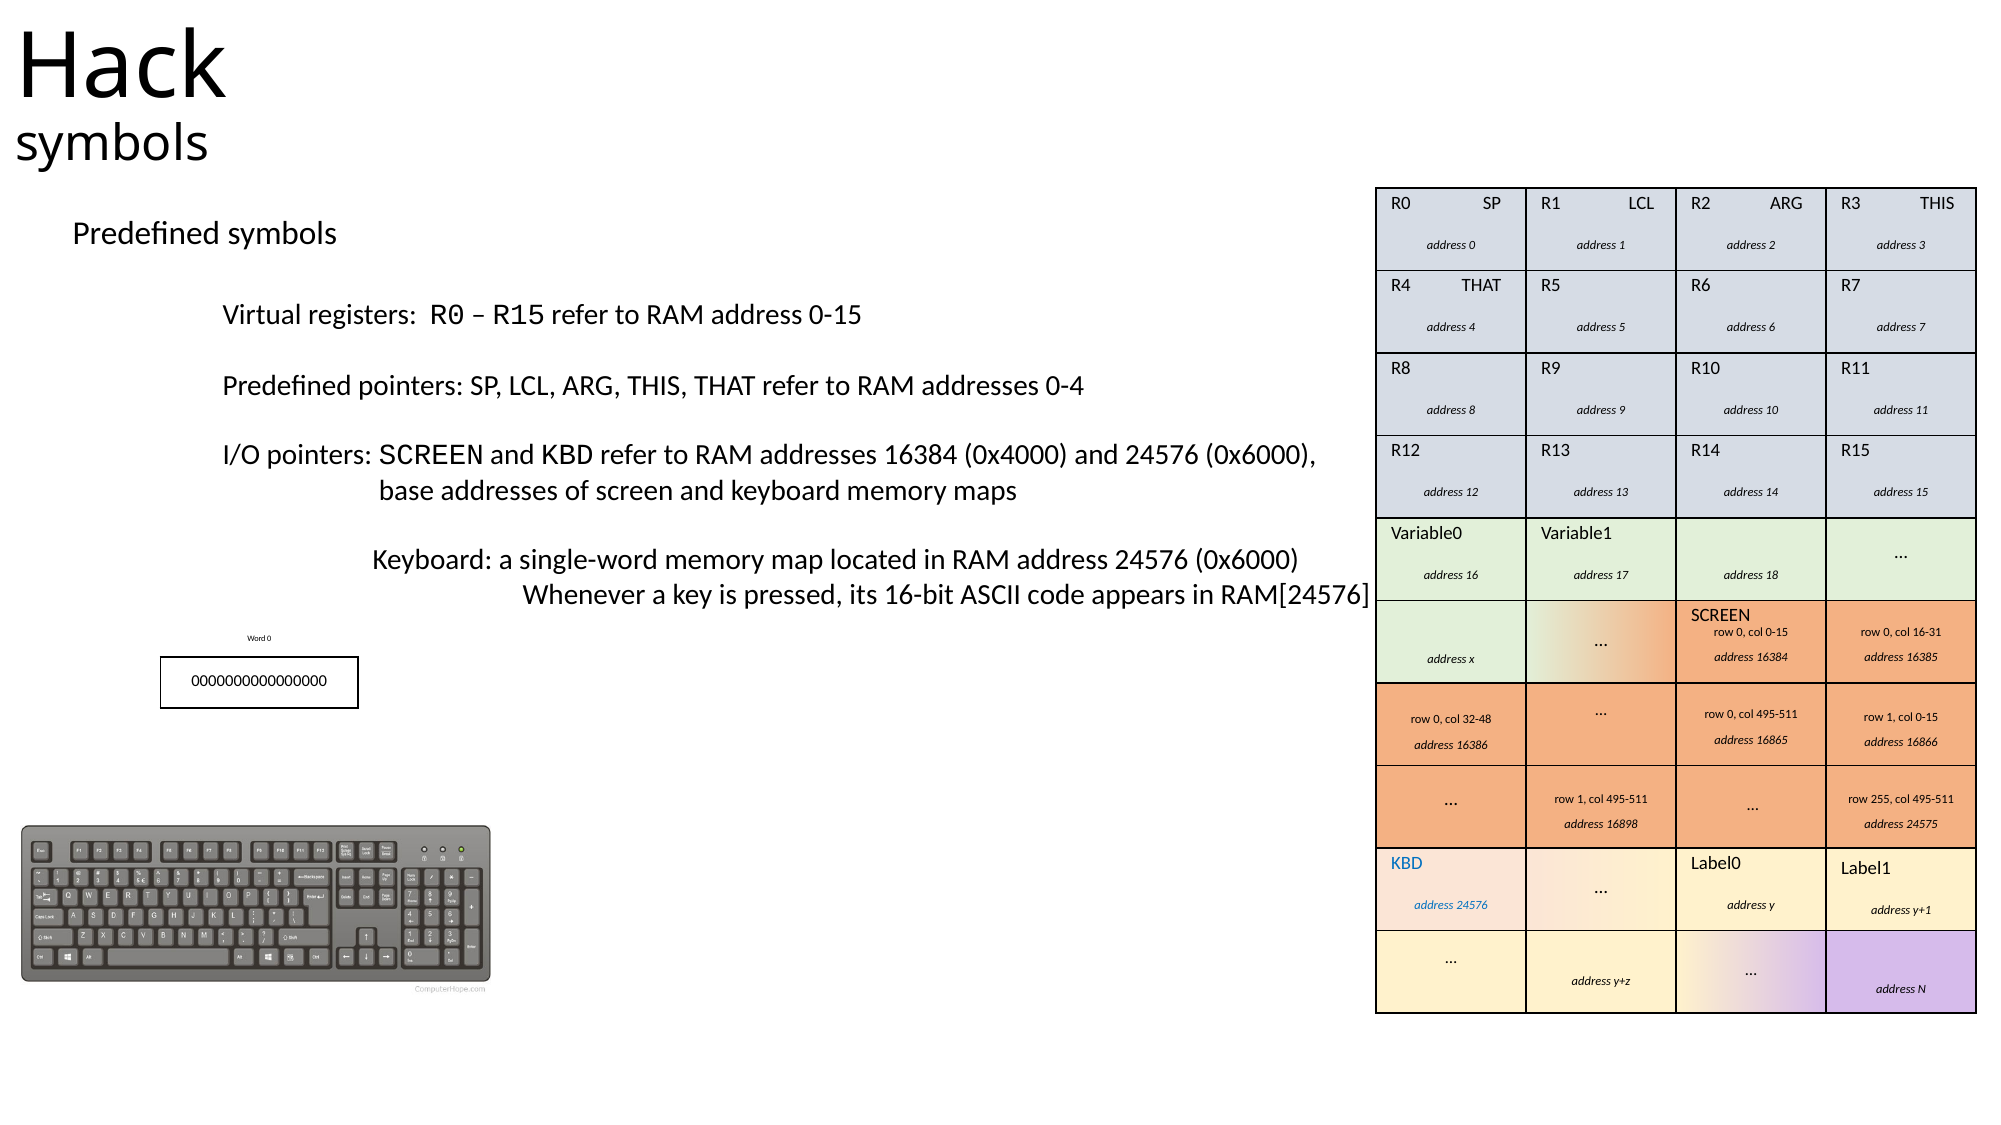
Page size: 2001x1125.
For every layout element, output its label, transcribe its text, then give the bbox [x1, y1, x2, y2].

table_header R3 THIS address 3 [1827, 189, 1975, 270]
table_cell … [1677, 931, 1825, 1012]
table_cell R9 address 9 [1527, 354, 1675, 435]
table_cell … [1677, 766, 1825, 847]
table_cell 0000000000000000 [161, 658, 357, 707]
table_cell row 255, col 495-511 address 24575 [1827, 766, 1975, 847]
table_cell address N [1827, 931, 1975, 1012]
table_cell Label1 address y+1 [1827, 849, 1975, 930]
table_cell … [1377, 766, 1525, 847]
table_cell R5 address 5 [1527, 271, 1675, 352]
title Hack symbols [0, 0, 2000, 204]
table_header Word 0 [160, 622, 358, 656]
table_cell KBD address 24576 [1377, 849, 1525, 930]
table_cell address y+z [1527, 931, 1675, 1012]
table_cell row 1, col 495-511 address 16898 [1527, 766, 1675, 847]
table_cell R11 address 11 [1827, 354, 1975, 435]
table_cell R12 address 12 [1377, 436, 1525, 517]
table_cell R6 address 6 [1677, 271, 1825, 352]
table_cell Variable0 address 16 [1377, 519, 1525, 600]
table_cell row 0, col 495-511 address 16865 [1677, 684, 1825, 765]
table_cell … [1527, 849, 1675, 930]
text_box Predefined symbols Virtual registers: R0 – R15 refer to RAM address 0-15 Predefined pointers: SP, LCL, ARG, THIS, THAT refer to RAM addresses 0-4 I/O pointers: SCREEN and KBD refer to RAM addresses 16384 (0x4000) and 24576 (0x6000), base addresses of screen and keyboard memory maps Keyboard: a single-word memory map located in RAM address 24576 (0x6000) Whenever a key is pressed, its 16-bit ASCII code appears in RAM[24576] When no key is pressed, the code 0 appears in this location In addition to the usual ASCII codes, the Hack keyboard recognizes [57, 204, 1375, 688]
table_cell address 18 [1677, 519, 1825, 600]
table_cell … [1377, 931, 1525, 1012]
table_cell R10 address 10 [1677, 354, 1825, 435]
table_cell R15 address 15 [1827, 436, 1975, 517]
table_cell R8 address 8 [1377, 354, 1525, 435]
table_cell row 0, col 32-48 address 16386 [1377, 684, 1525, 765]
table_header R1 LCL address 1 [1527, 189, 1675, 270]
table_cell Label0 address y [1677, 849, 1825, 930]
table_cell row 0, col 16-31 address 16385 [1827, 601, 1975, 682]
table_header R2 ARG address 2 [1677, 189, 1825, 270]
table_cell R13 address 13 [1527, 436, 1675, 517]
table_cell R7 address 7 [1827, 271, 1975, 352]
picture [20, 820, 491, 996]
table_cell … [1827, 519, 1975, 600]
table_cell … [1527, 684, 1675, 765]
table_cell R4 THAT address 4 [1377, 271, 1525, 352]
table_cell row 1, col 0-15 address 16866 [1827, 684, 1975, 765]
table_cell Variable1 address 17 [1527, 519, 1675, 600]
table_cell address x [1377, 601, 1525, 682]
table_cell R14 address 14 [1677, 436, 1825, 517]
table_cell SCREEN row 0, col 0-15 address 16384 [1677, 601, 1825, 682]
table_header R0 SP address 0 [1377, 189, 1525, 270]
table_cell … [1527, 601, 1675, 682]
